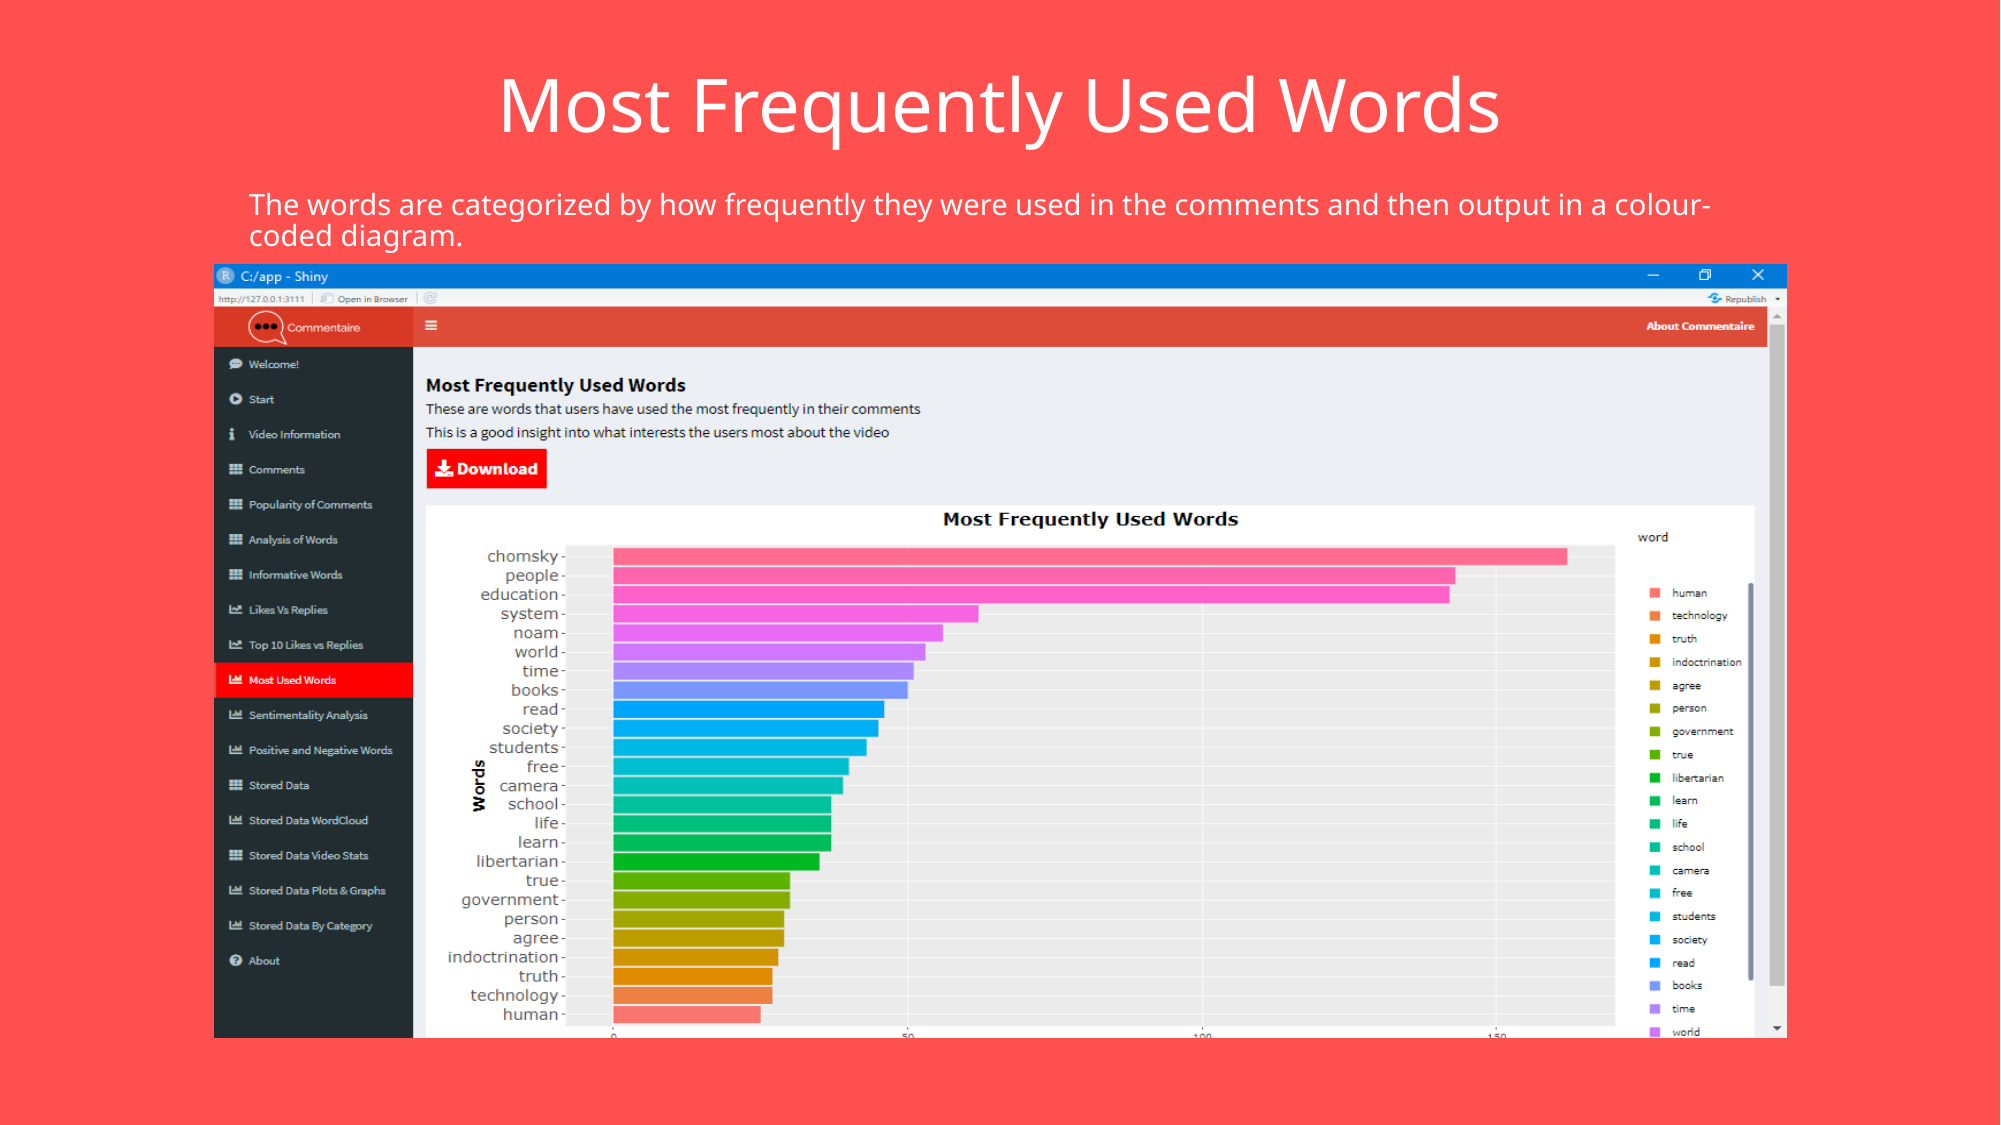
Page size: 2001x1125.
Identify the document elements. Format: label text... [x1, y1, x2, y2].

text_box The words are categorized by how frequently they were used in the comments and then output in a colour-coded diagram. [233, 182, 1806, 265]
text_box Most Frequently Used Words [111, 60, 1889, 156]
picture [213, 264, 1787, 1038]
